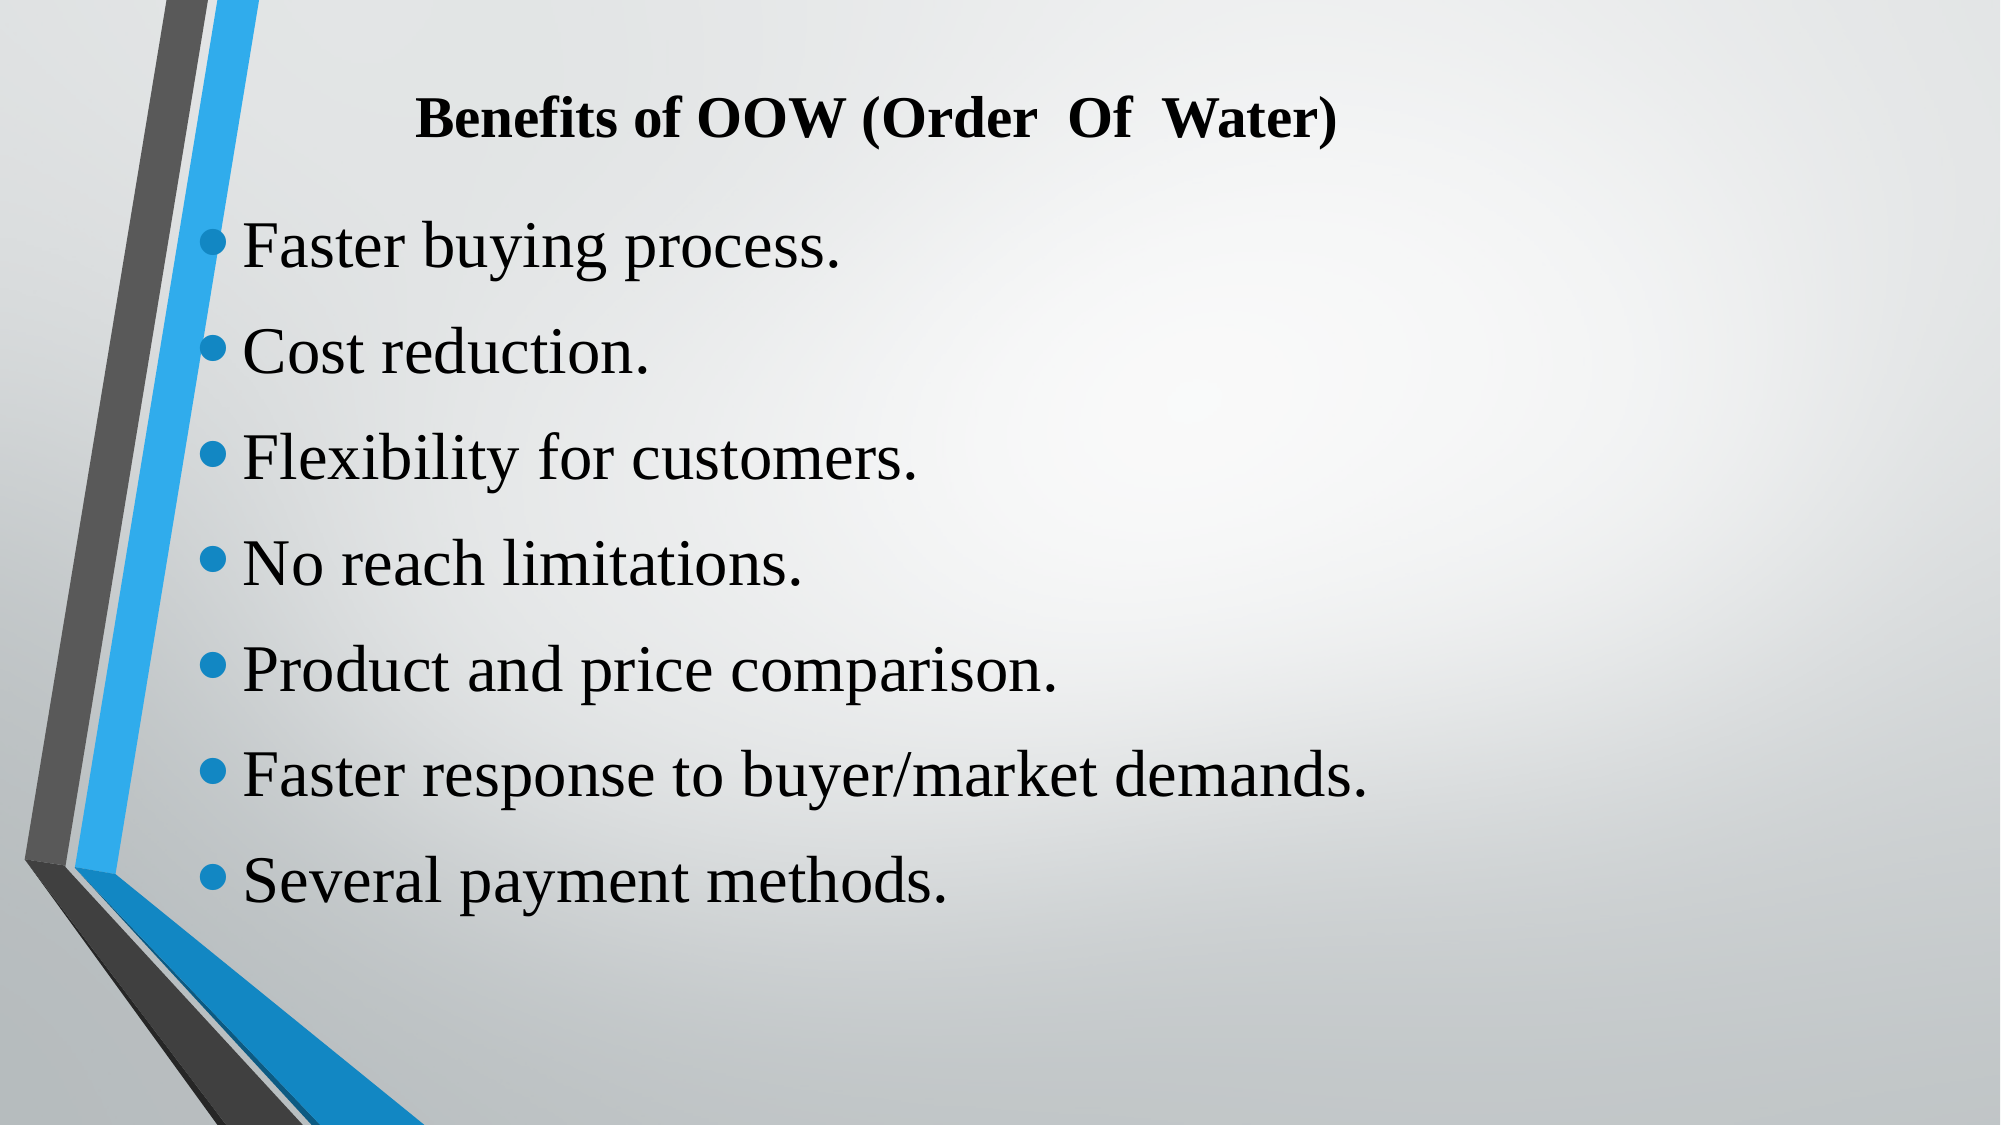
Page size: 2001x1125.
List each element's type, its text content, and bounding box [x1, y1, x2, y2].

list Faster buying process. Cost reduction. Flexibility for customers. No reach limitations. Product and price comparison. Faster response to buyer/market demands. Several payment methods. [181, 254, 1649, 943]
title Benefits of OOW (Order Of Water) [105, 70, 1649, 300]
